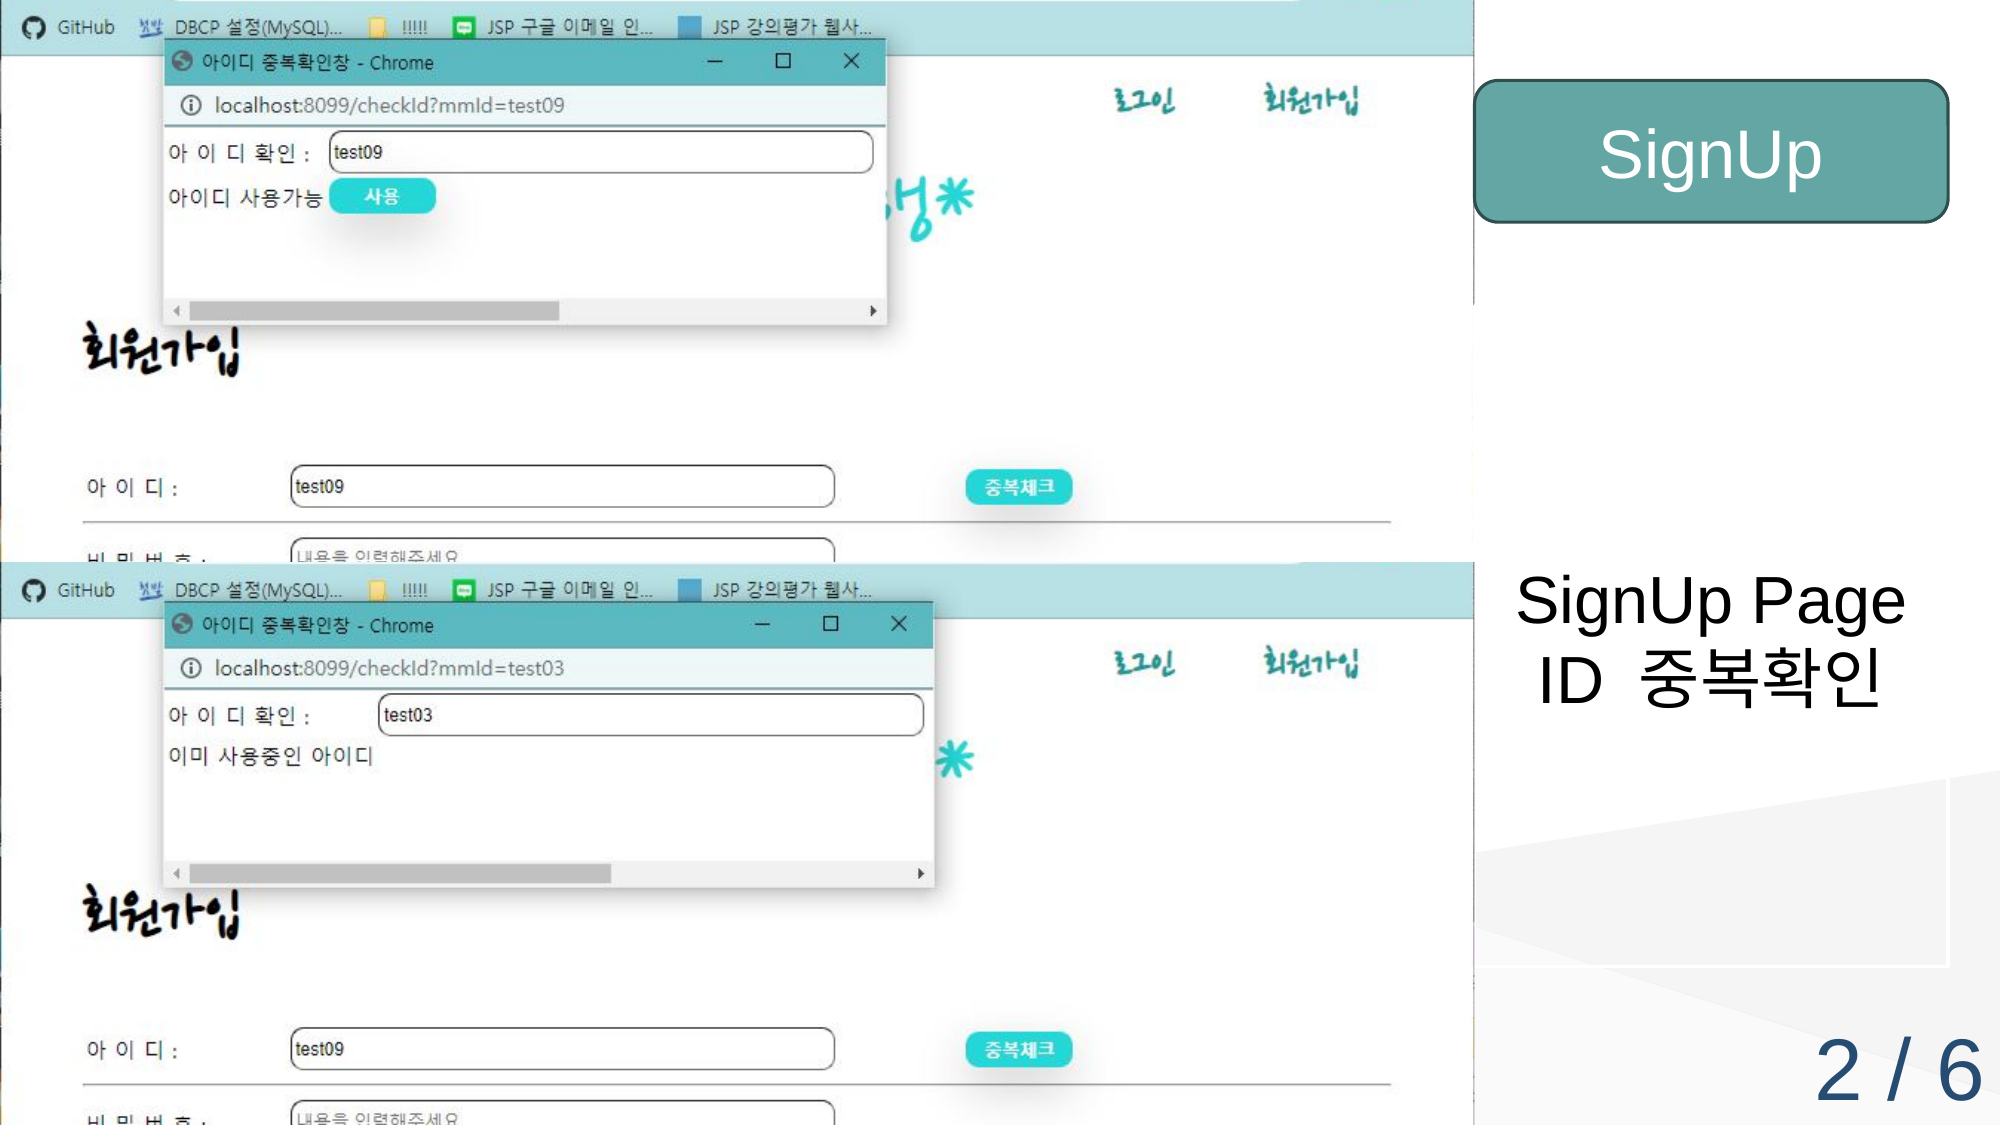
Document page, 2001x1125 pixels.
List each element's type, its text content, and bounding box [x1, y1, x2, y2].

text_box SignUp Page ID 중복확인 [1479, 306, 1949, 967]
picture [0, 0, 1475, 1125]
text_box SignUp [1479, 80, 1949, 223]
text_box 2 / 6 [1712, 1005, 2000, 1125]
